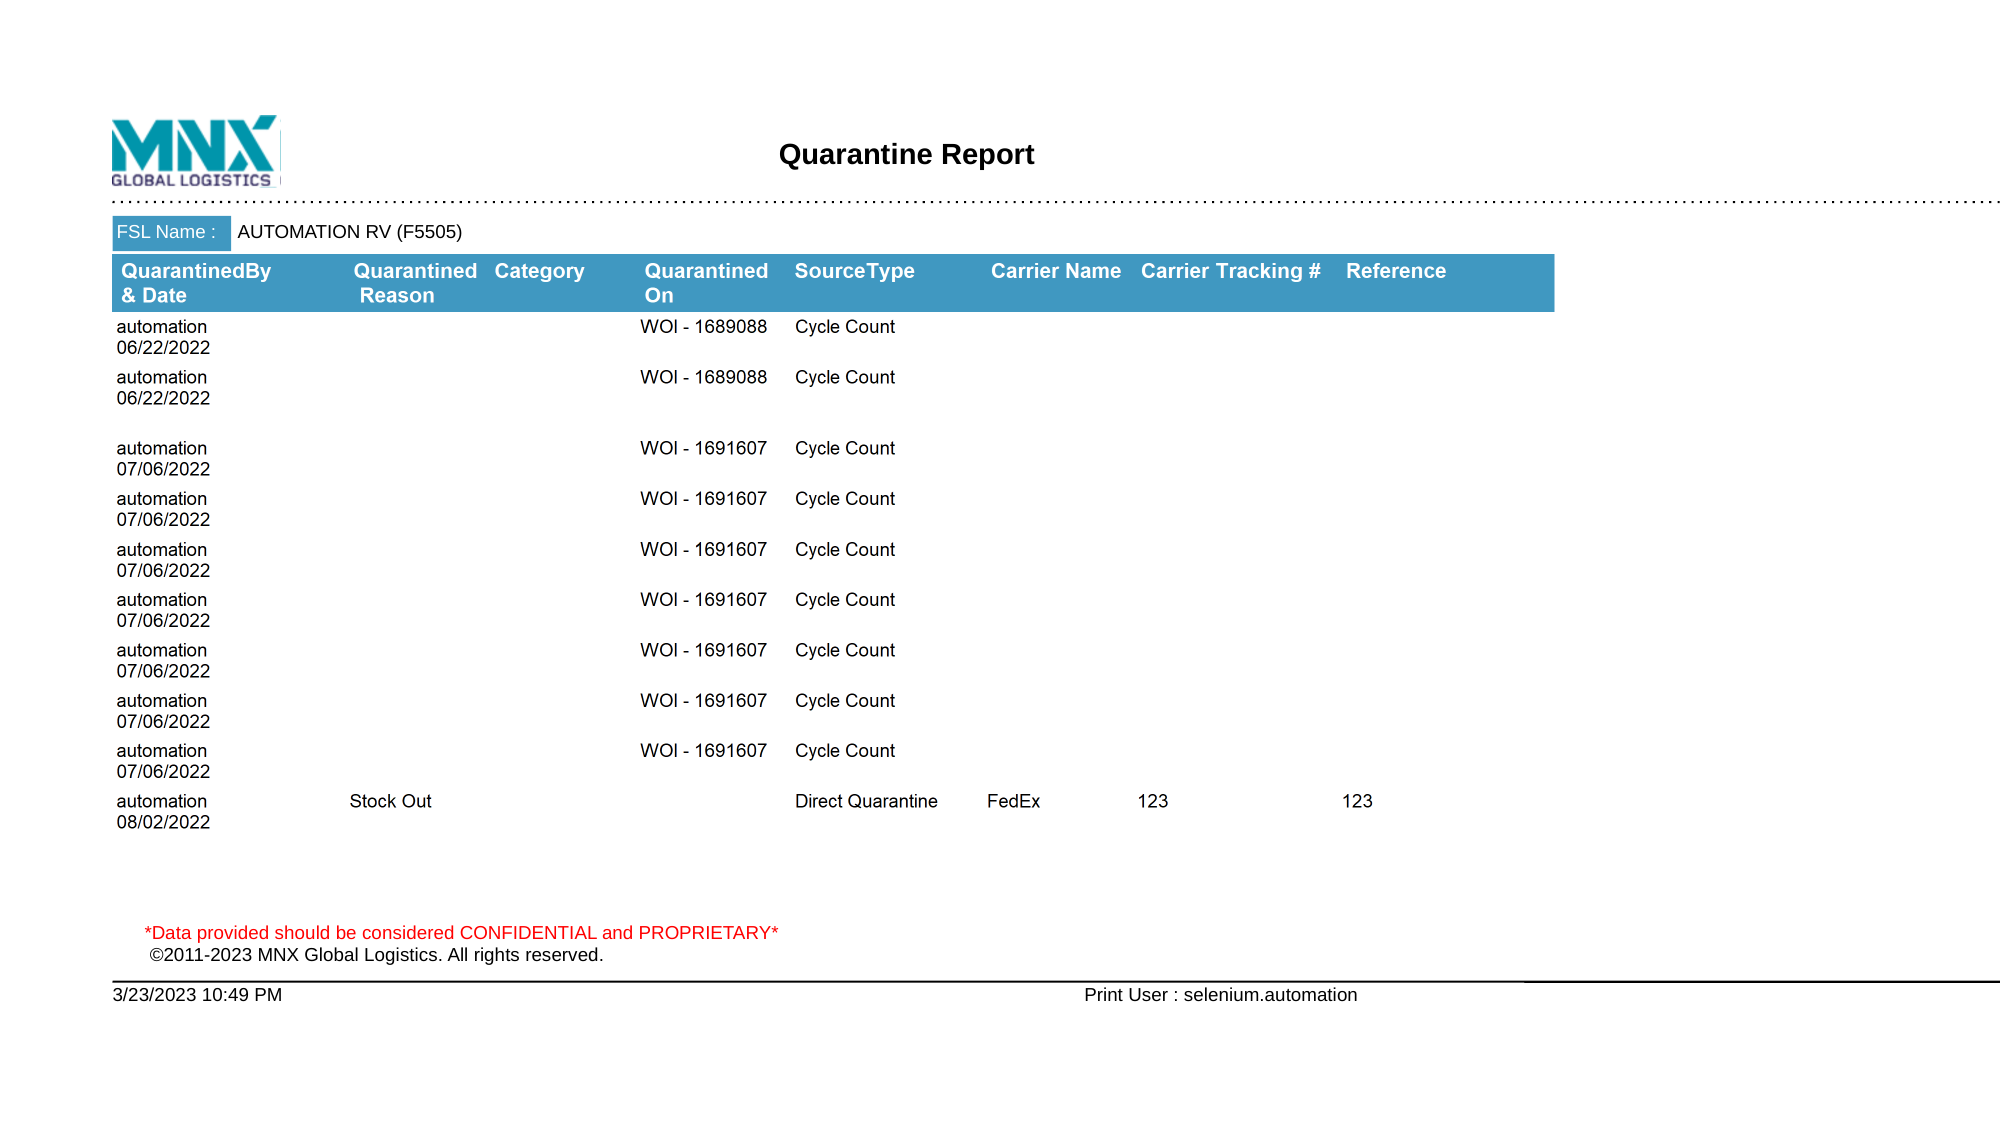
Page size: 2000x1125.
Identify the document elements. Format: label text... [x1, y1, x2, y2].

text_box 3/23/2023 10:49 PM [112, 983, 343, 1013]
text_box Print User : selenium.automation [1055, 983, 1387, 1013]
text_box Quarantine Report [562, 131, 1252, 173]
text_box AUTOMATION RV (F5505) [233, 215, 669, 252]
text_box FSL Name : [112, 215, 232, 252]
text_box ©2011-2023 MNX Global Logistics. All rights reserved. [144, 942, 1158, 964]
picture [112, 115, 323, 188]
text_box *Data provided should be considered CONFIDENTIAL and PROPRIETARY* [144, 920, 1158, 942]
picture [112, 254, 1555, 837]
